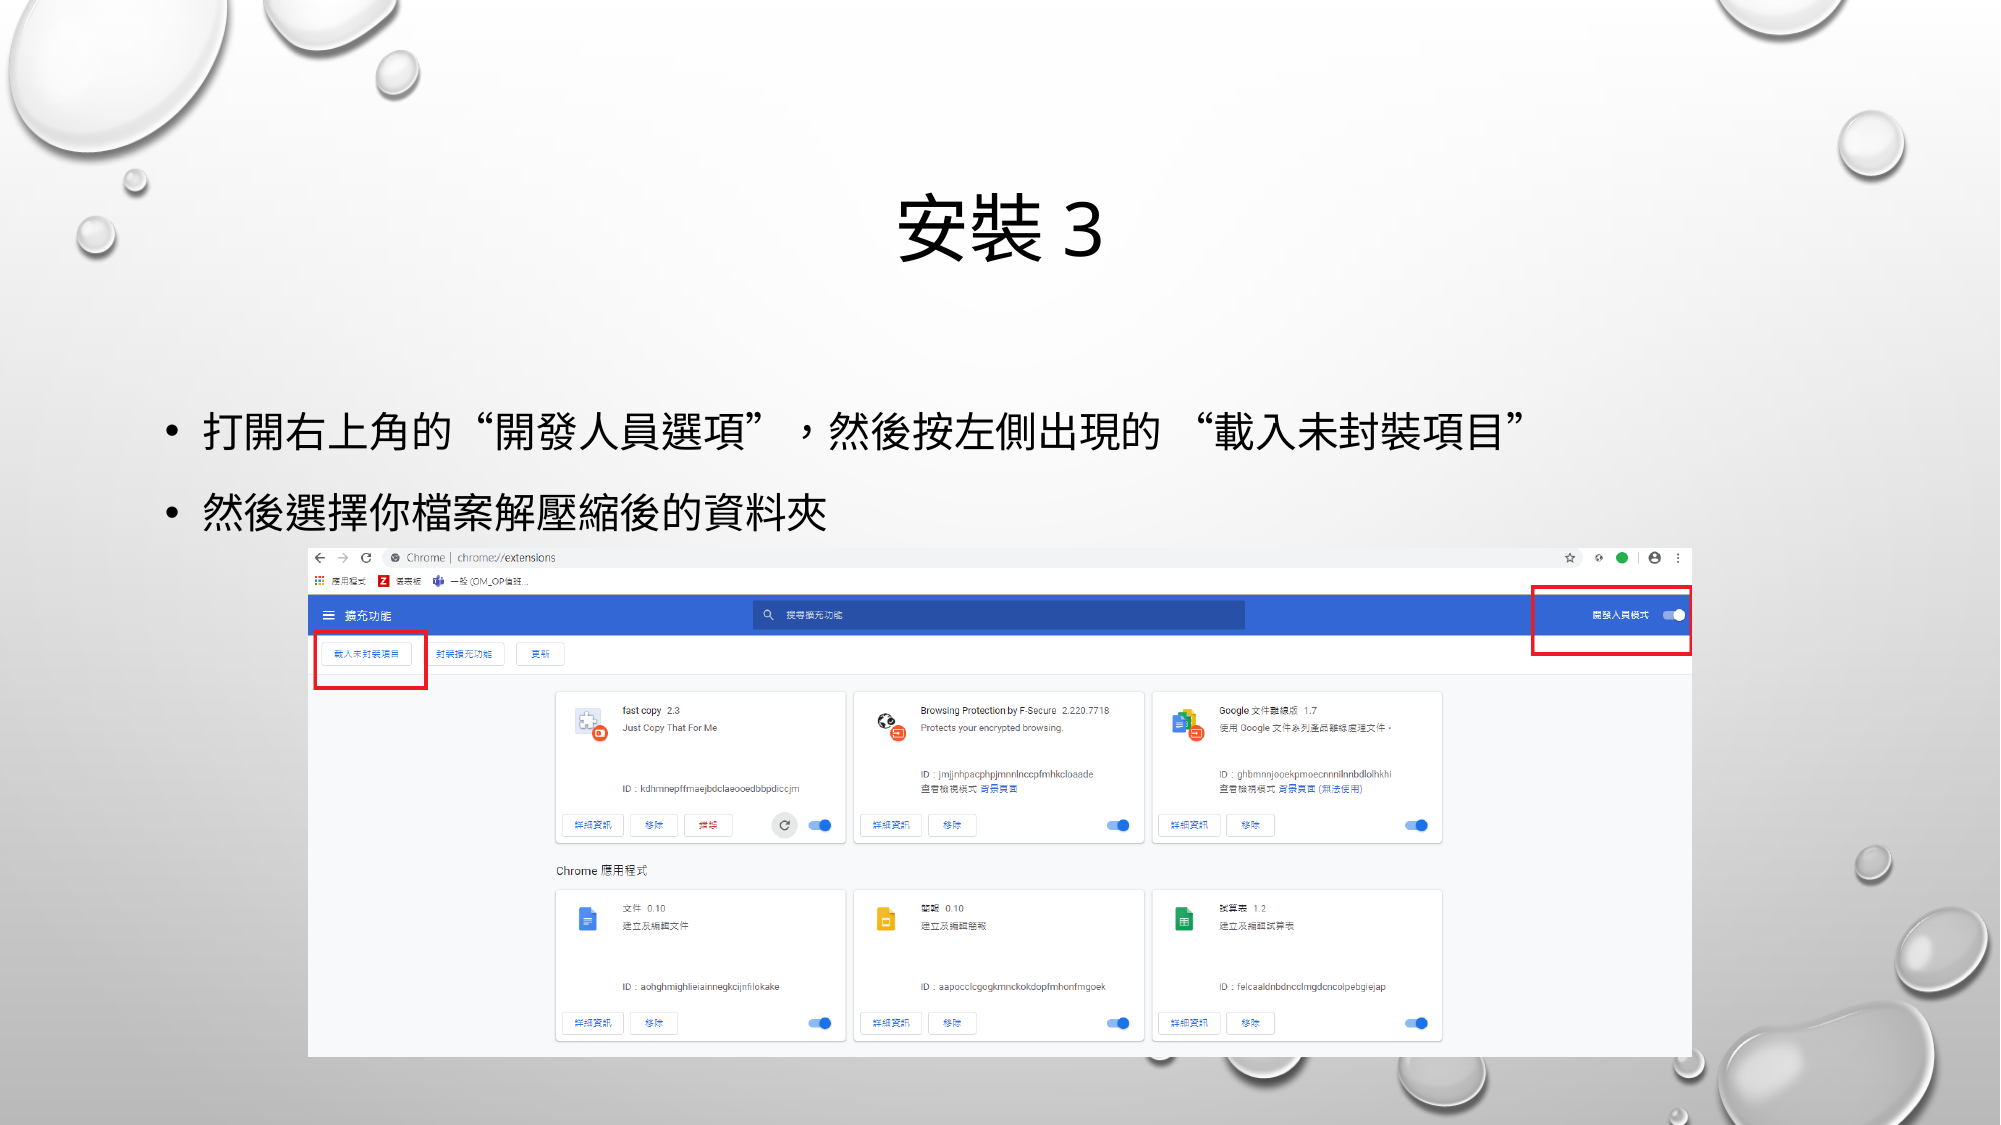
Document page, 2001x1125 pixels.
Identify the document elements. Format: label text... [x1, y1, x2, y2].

list 打開右上角的“開發人員選項”，然後按左側出現的 “載入未封裝項目” 然後選擇你檔案解壓縮後的資料夾 [149, 388, 1850, 950]
picture [0, 0, 2000, 1125]
title 安裝3 [149, 101, 1851, 364]
